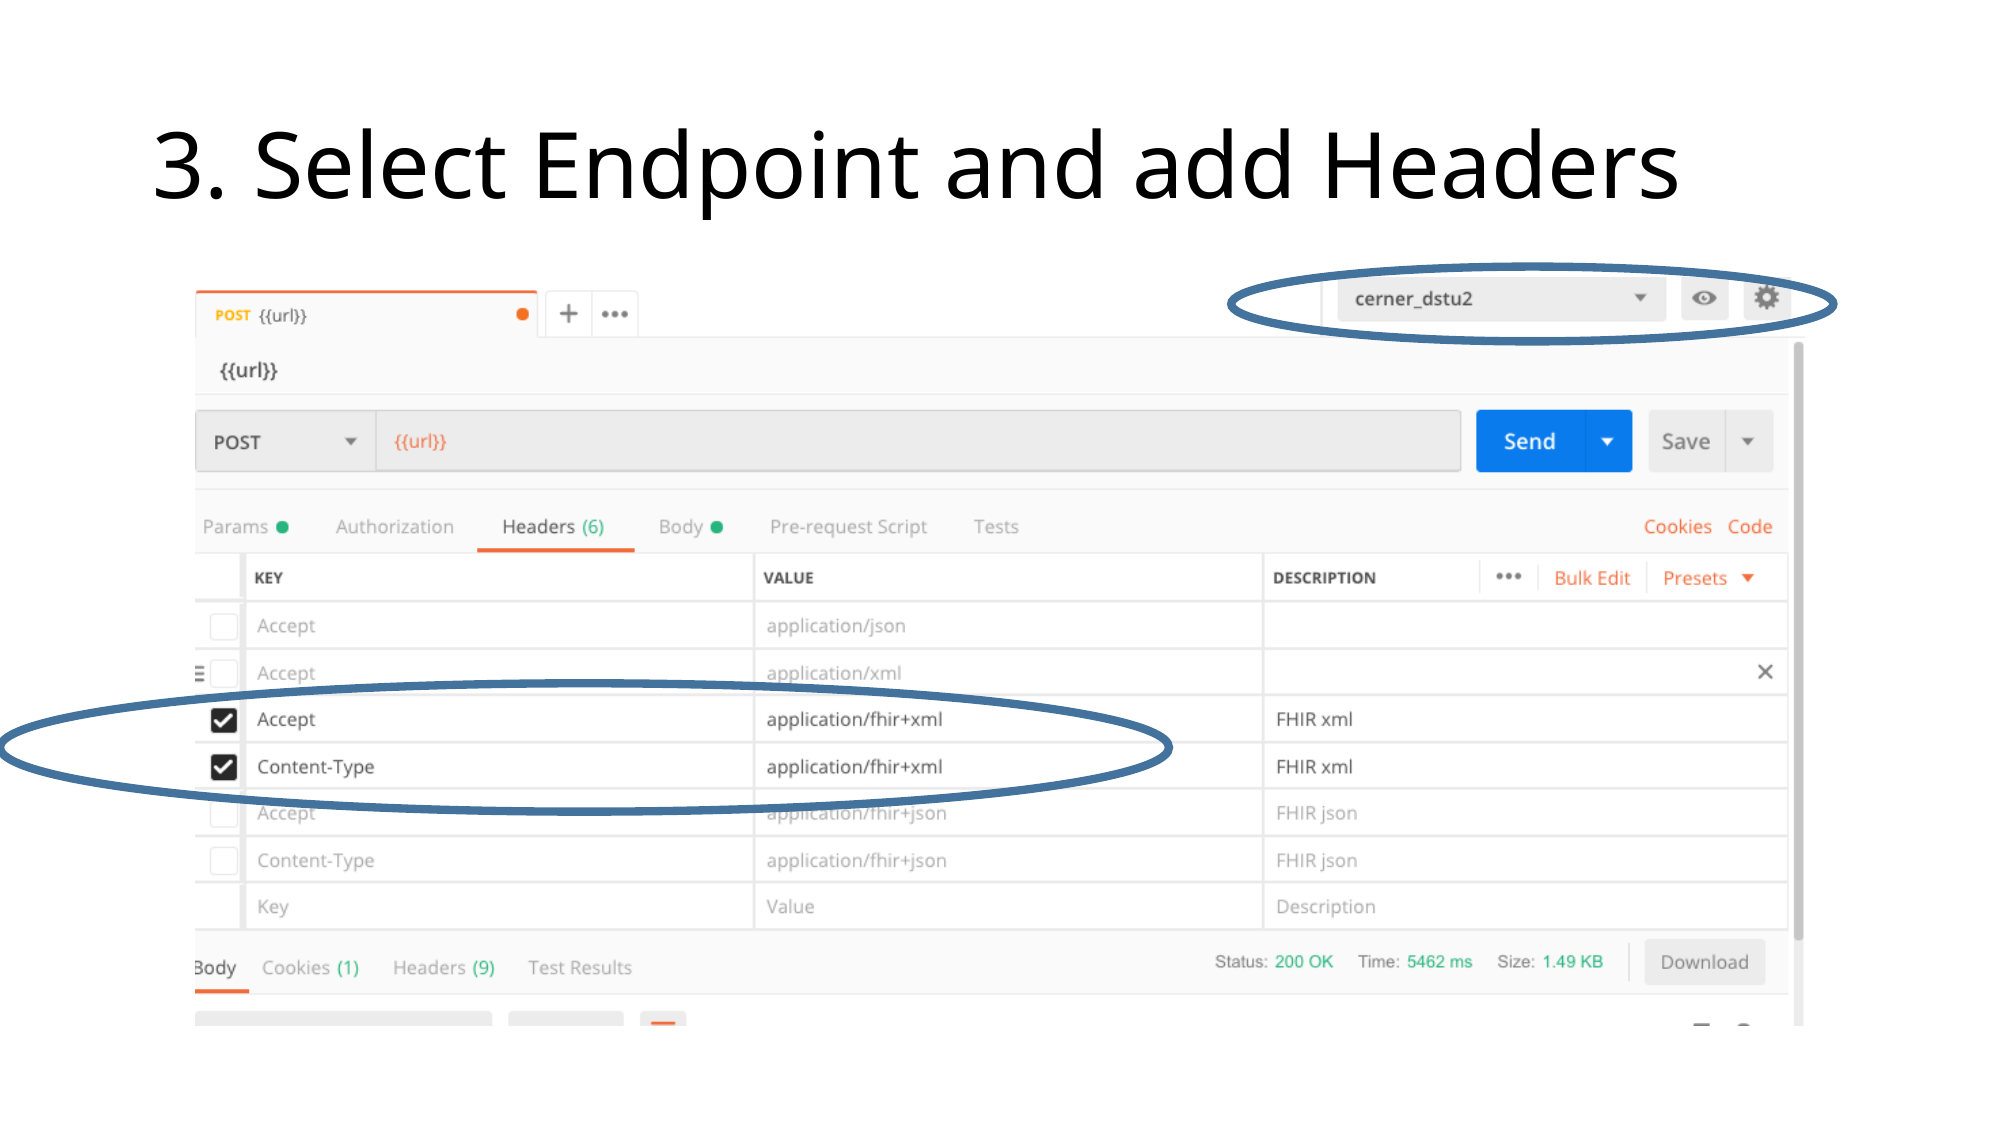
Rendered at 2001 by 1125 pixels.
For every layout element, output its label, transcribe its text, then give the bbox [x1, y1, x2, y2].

text_box [0, 698, 195, 797]
title 3. Select Endpoint and add Headers [137, 59, 1863, 278]
text_box [1805, 287, 1835, 321]
picture [195, 277, 1805, 1027]
text_box [1315, 265, 1750, 277]
